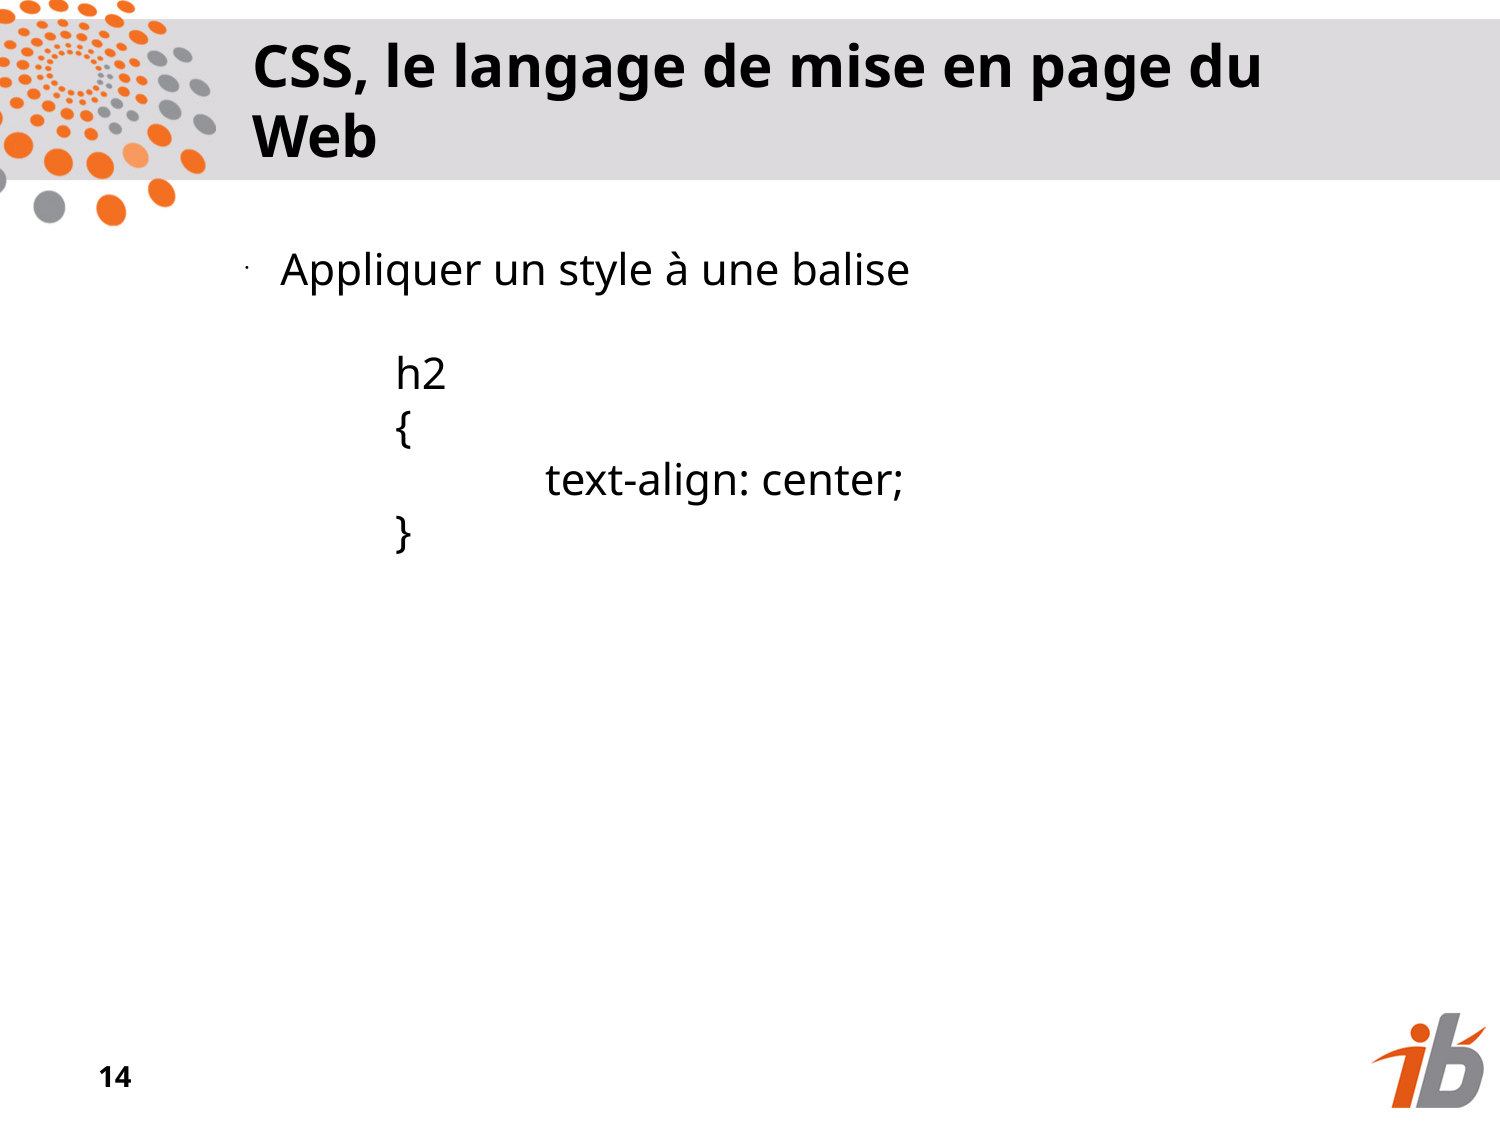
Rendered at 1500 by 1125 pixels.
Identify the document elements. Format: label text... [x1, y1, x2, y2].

text_box <numéro> [64, 1035, 165, 1121]
text_box Appliquer un style à une balise h2 { text-align: center; } [230, 233, 1412, 976]
picture [0, 0, 1500, 1125]
text_box CSS, le langage de mise en page du Web [237, 18, 1408, 177]
